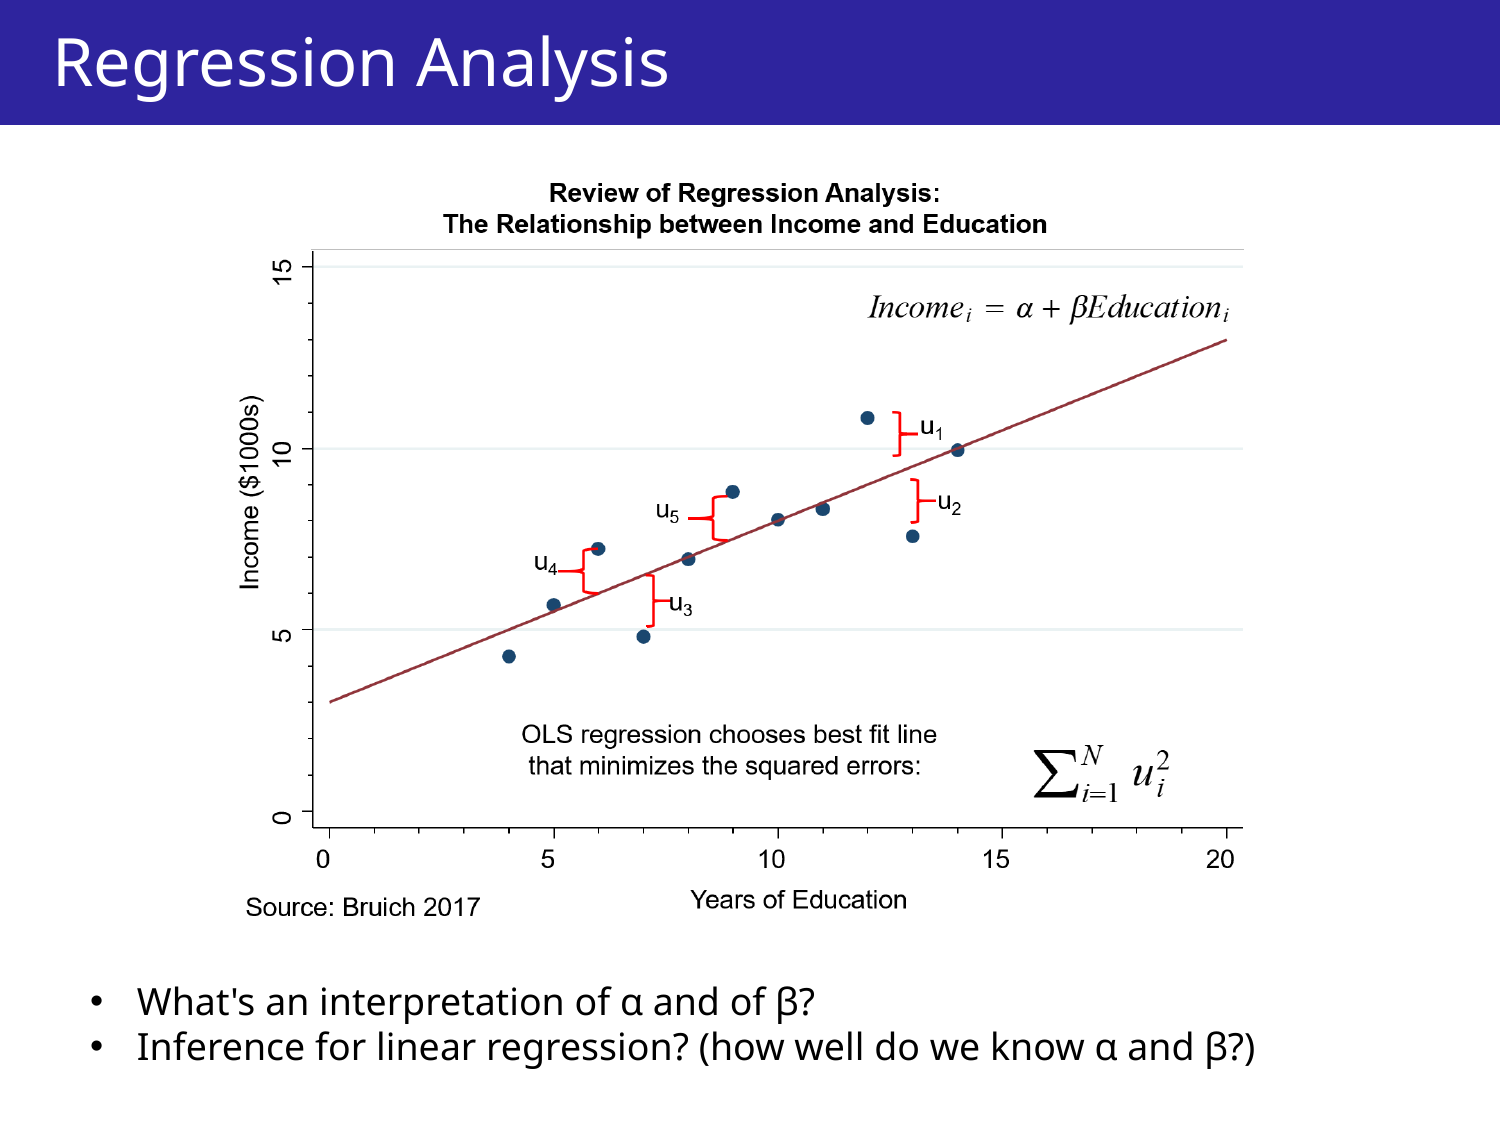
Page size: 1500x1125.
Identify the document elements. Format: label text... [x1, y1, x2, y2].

text_box Regression Analysis [37, 12, 1500, 108]
text_box [0, 0, 1500, 1125]
text_box What's an interpretation of α and of β? Inference for linear regression? (how well do we know α and β?) [75, 970, 1370, 1076]
picture [224, 167, 1251, 938]
